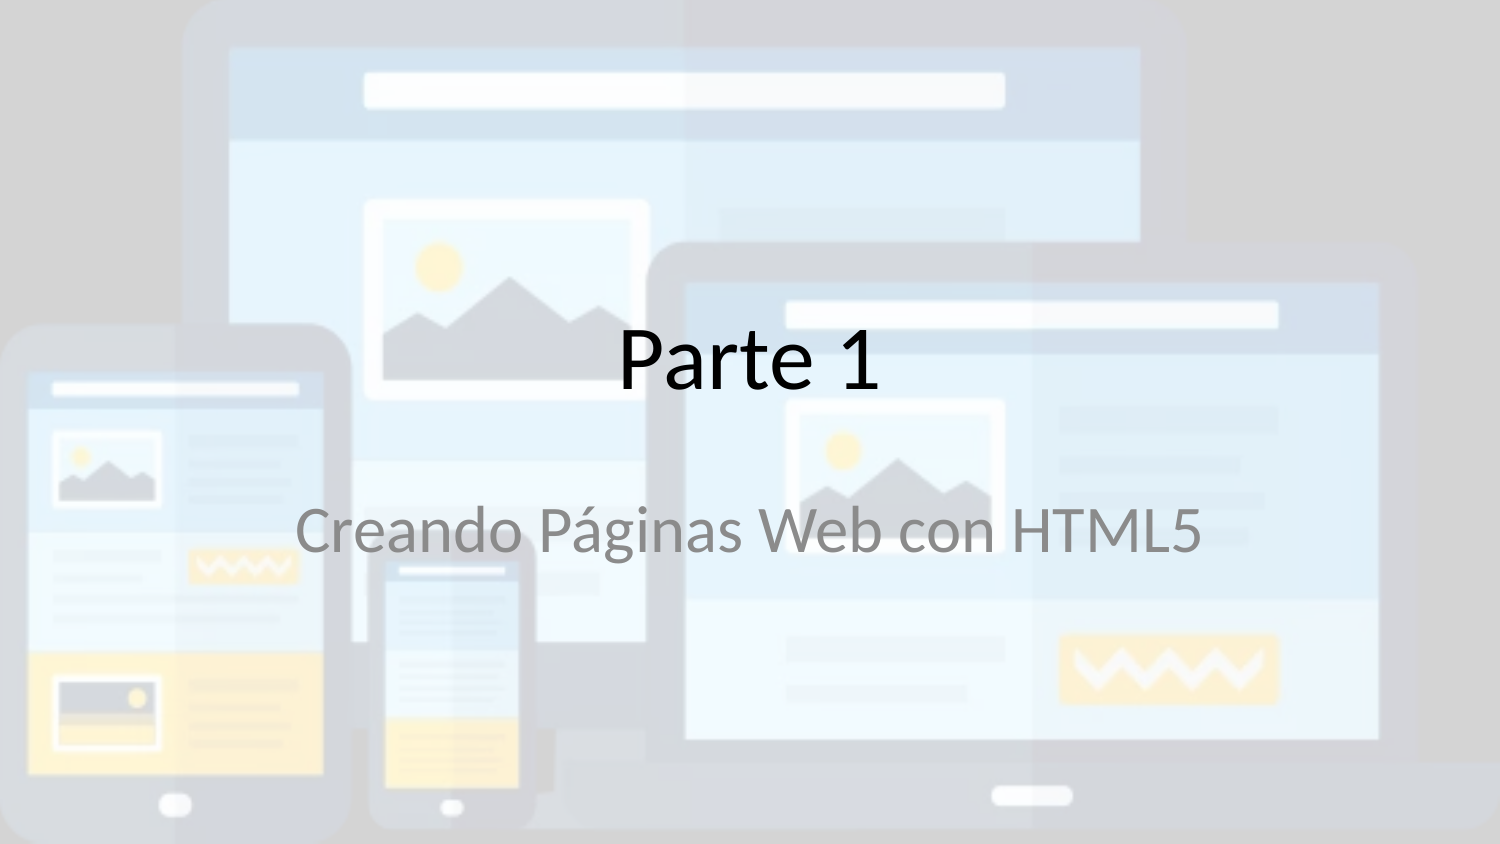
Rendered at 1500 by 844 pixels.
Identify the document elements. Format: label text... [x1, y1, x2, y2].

subtitle Creando Páginas Web con HTML5 [225, 478, 1275, 694]
title Parte 1 [112, 262, 1388, 443]
